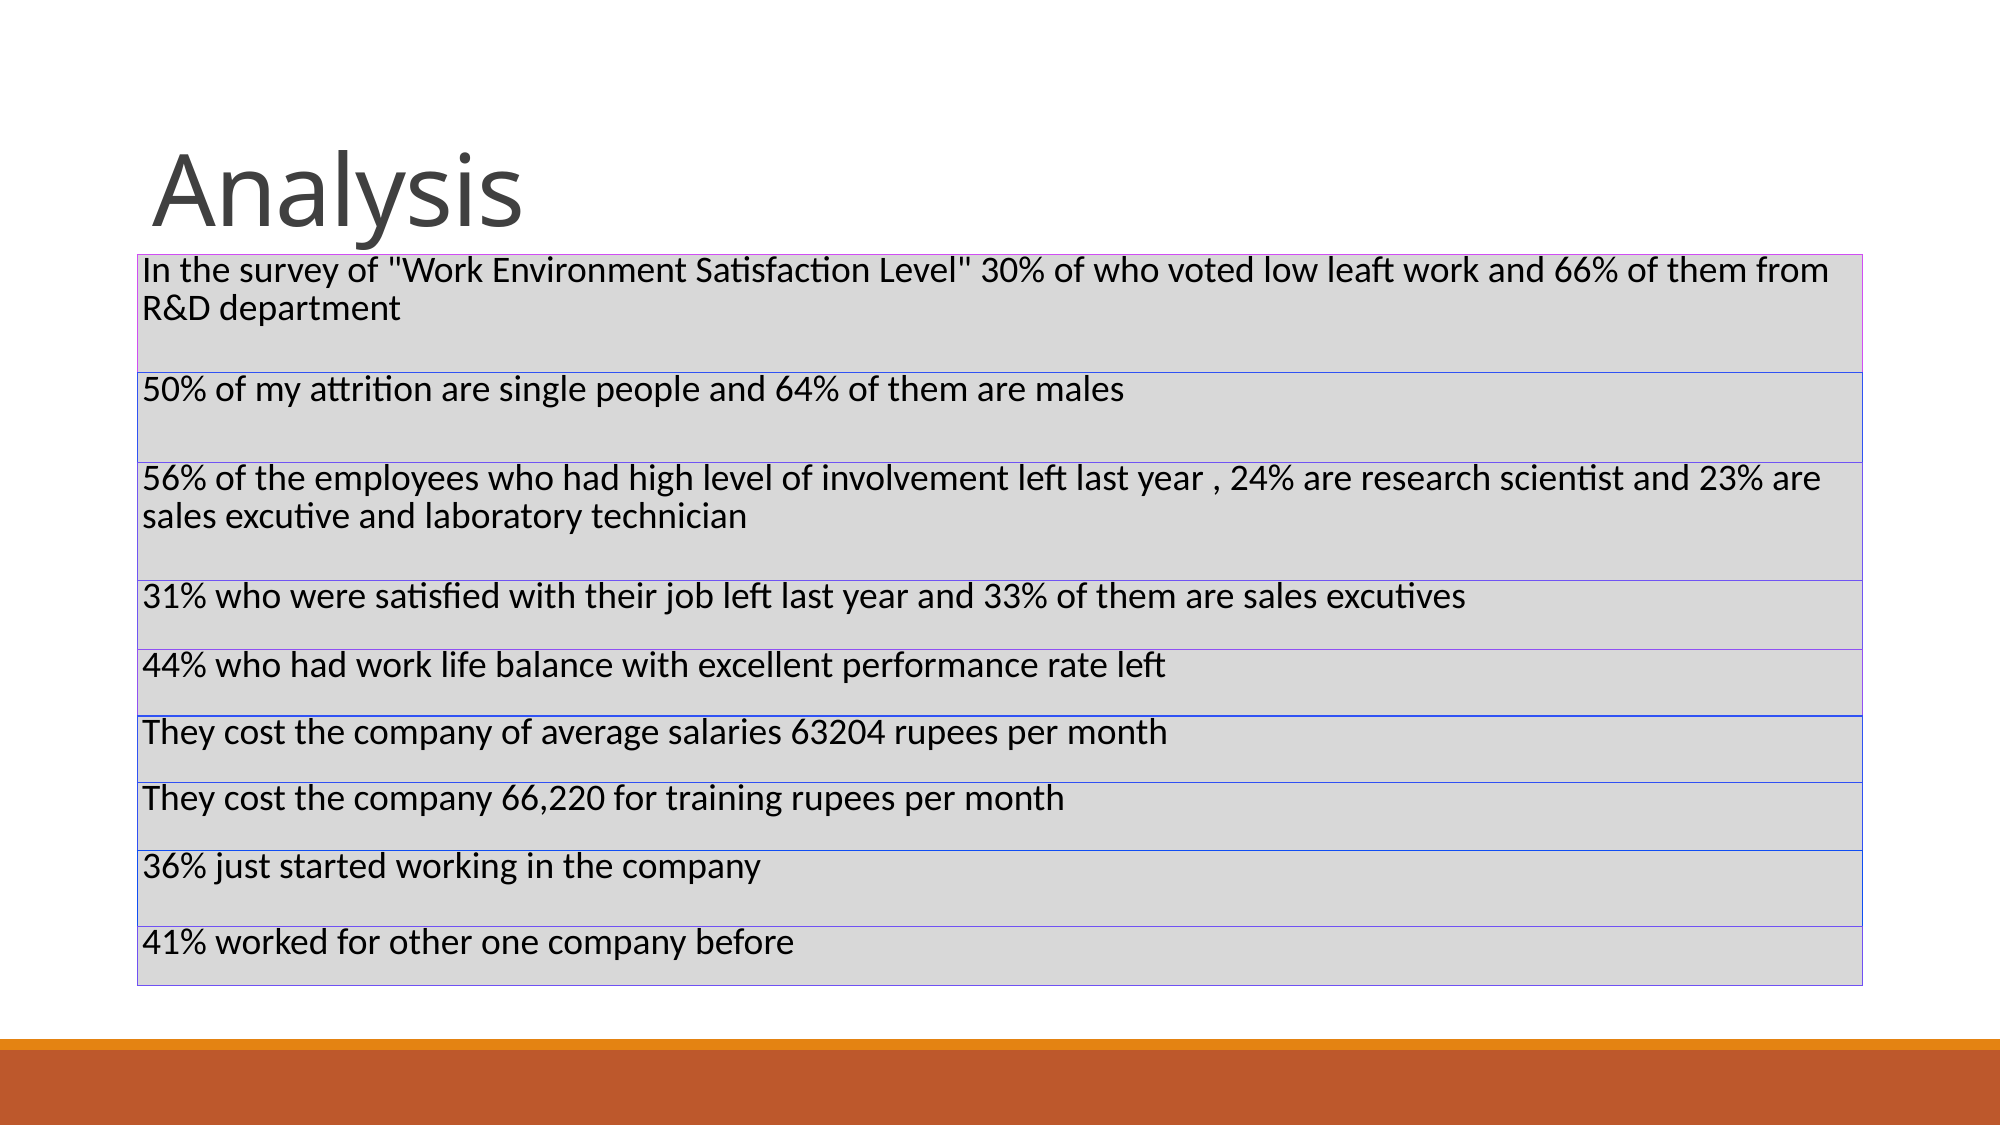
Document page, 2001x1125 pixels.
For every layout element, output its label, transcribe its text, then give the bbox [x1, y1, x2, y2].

table_cell 41% worked for other one company before [138, 927, 1862, 985]
table_cell 44% who had work life balance with excellent performance rate left [138, 650, 1862, 715]
table_cell They cost the company 66,220 for training rupees per month [138, 783, 1862, 850]
title Analysis [137, 16, 1788, 254]
table_cell They cost the company of average salaries 63204 rupees per month [138, 717, 1862, 782]
table_cell 56% of the employees who had high level of involvement left last year , 24% are research scientist and 23% are sales excutive and laboratory technician [138, 463, 1862, 580]
table_header In the survey of "Work Environment Satisfaction Level" 30% of who voted low leaft work and 66% of them from R&D department [138, 255, 1862, 372]
table_cell 31% who were satisfied with their job left last year and 33% of them are sales excutives [138, 581, 1862, 649]
table_cell 36% just started working in the company [138, 851, 1862, 926]
table_cell 50% of my attrition are single people and 64% of them are males [138, 373, 1862, 462]
